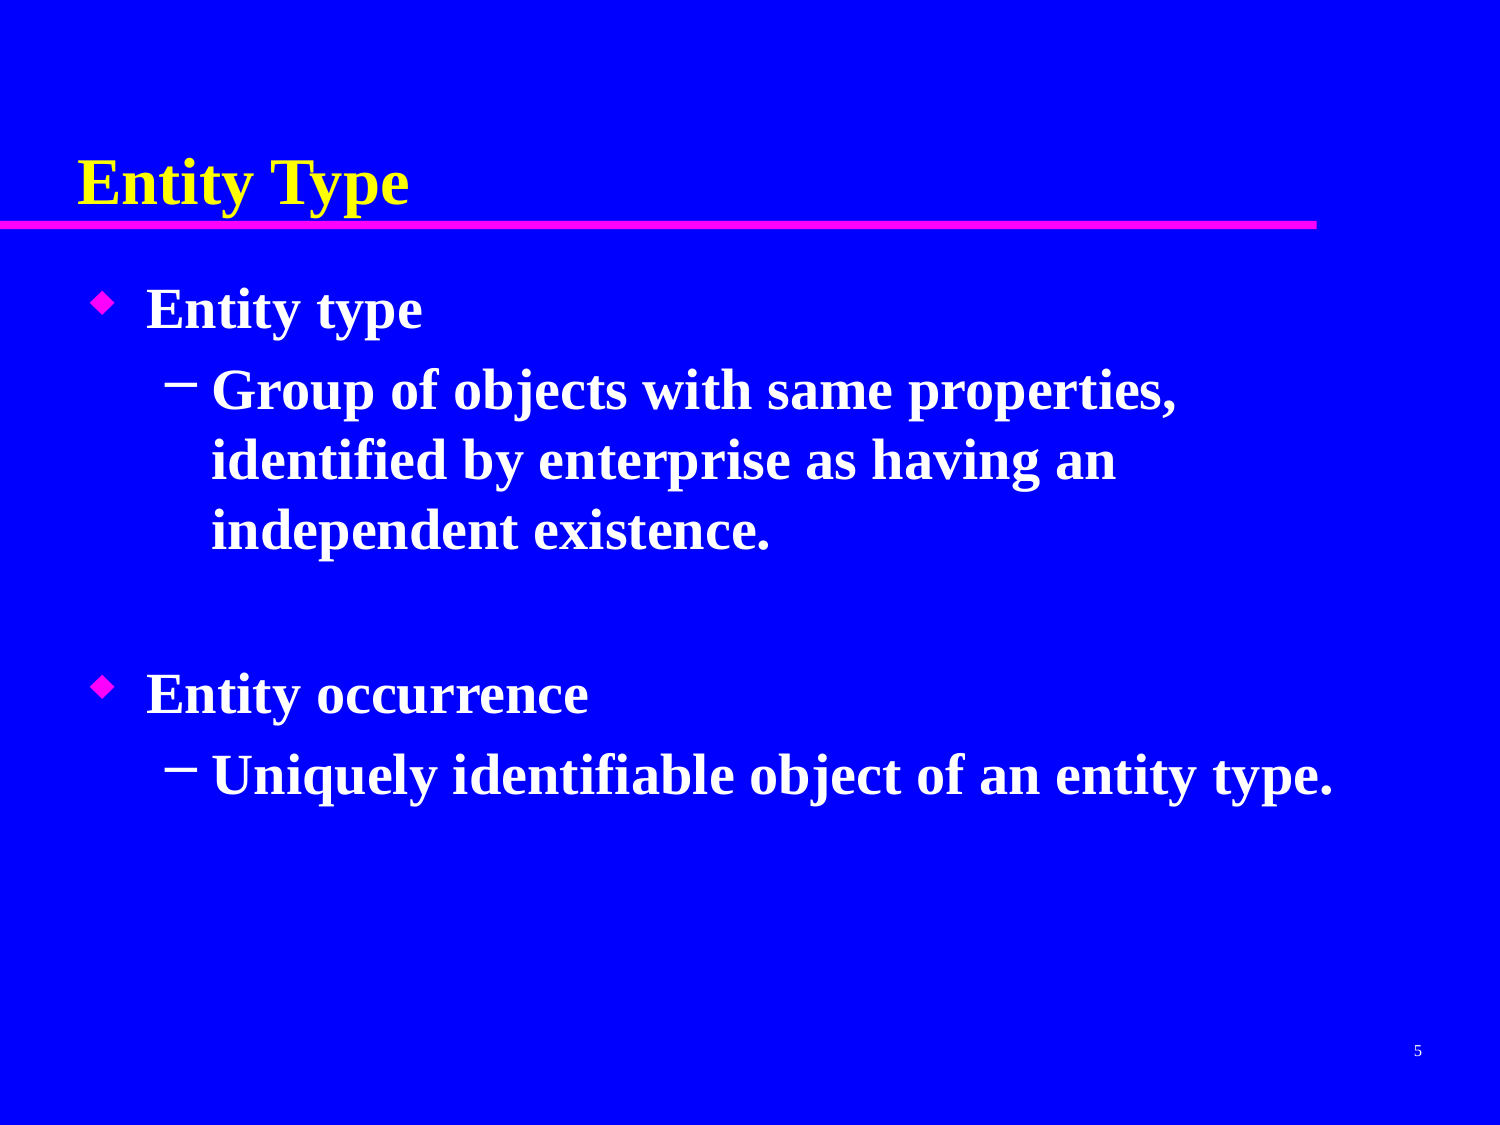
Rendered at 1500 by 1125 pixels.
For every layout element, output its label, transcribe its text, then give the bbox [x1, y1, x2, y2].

slide_number 5 [1124, 1012, 1438, 1088]
title Entity Type [62, 43, 1338, 226]
list Entity type Group of objects with same properties, identified by enterprise as having an independent existence. Entity occurrence Uniquely identifiable object of an entity type. [74, 262, 1376, 938]
